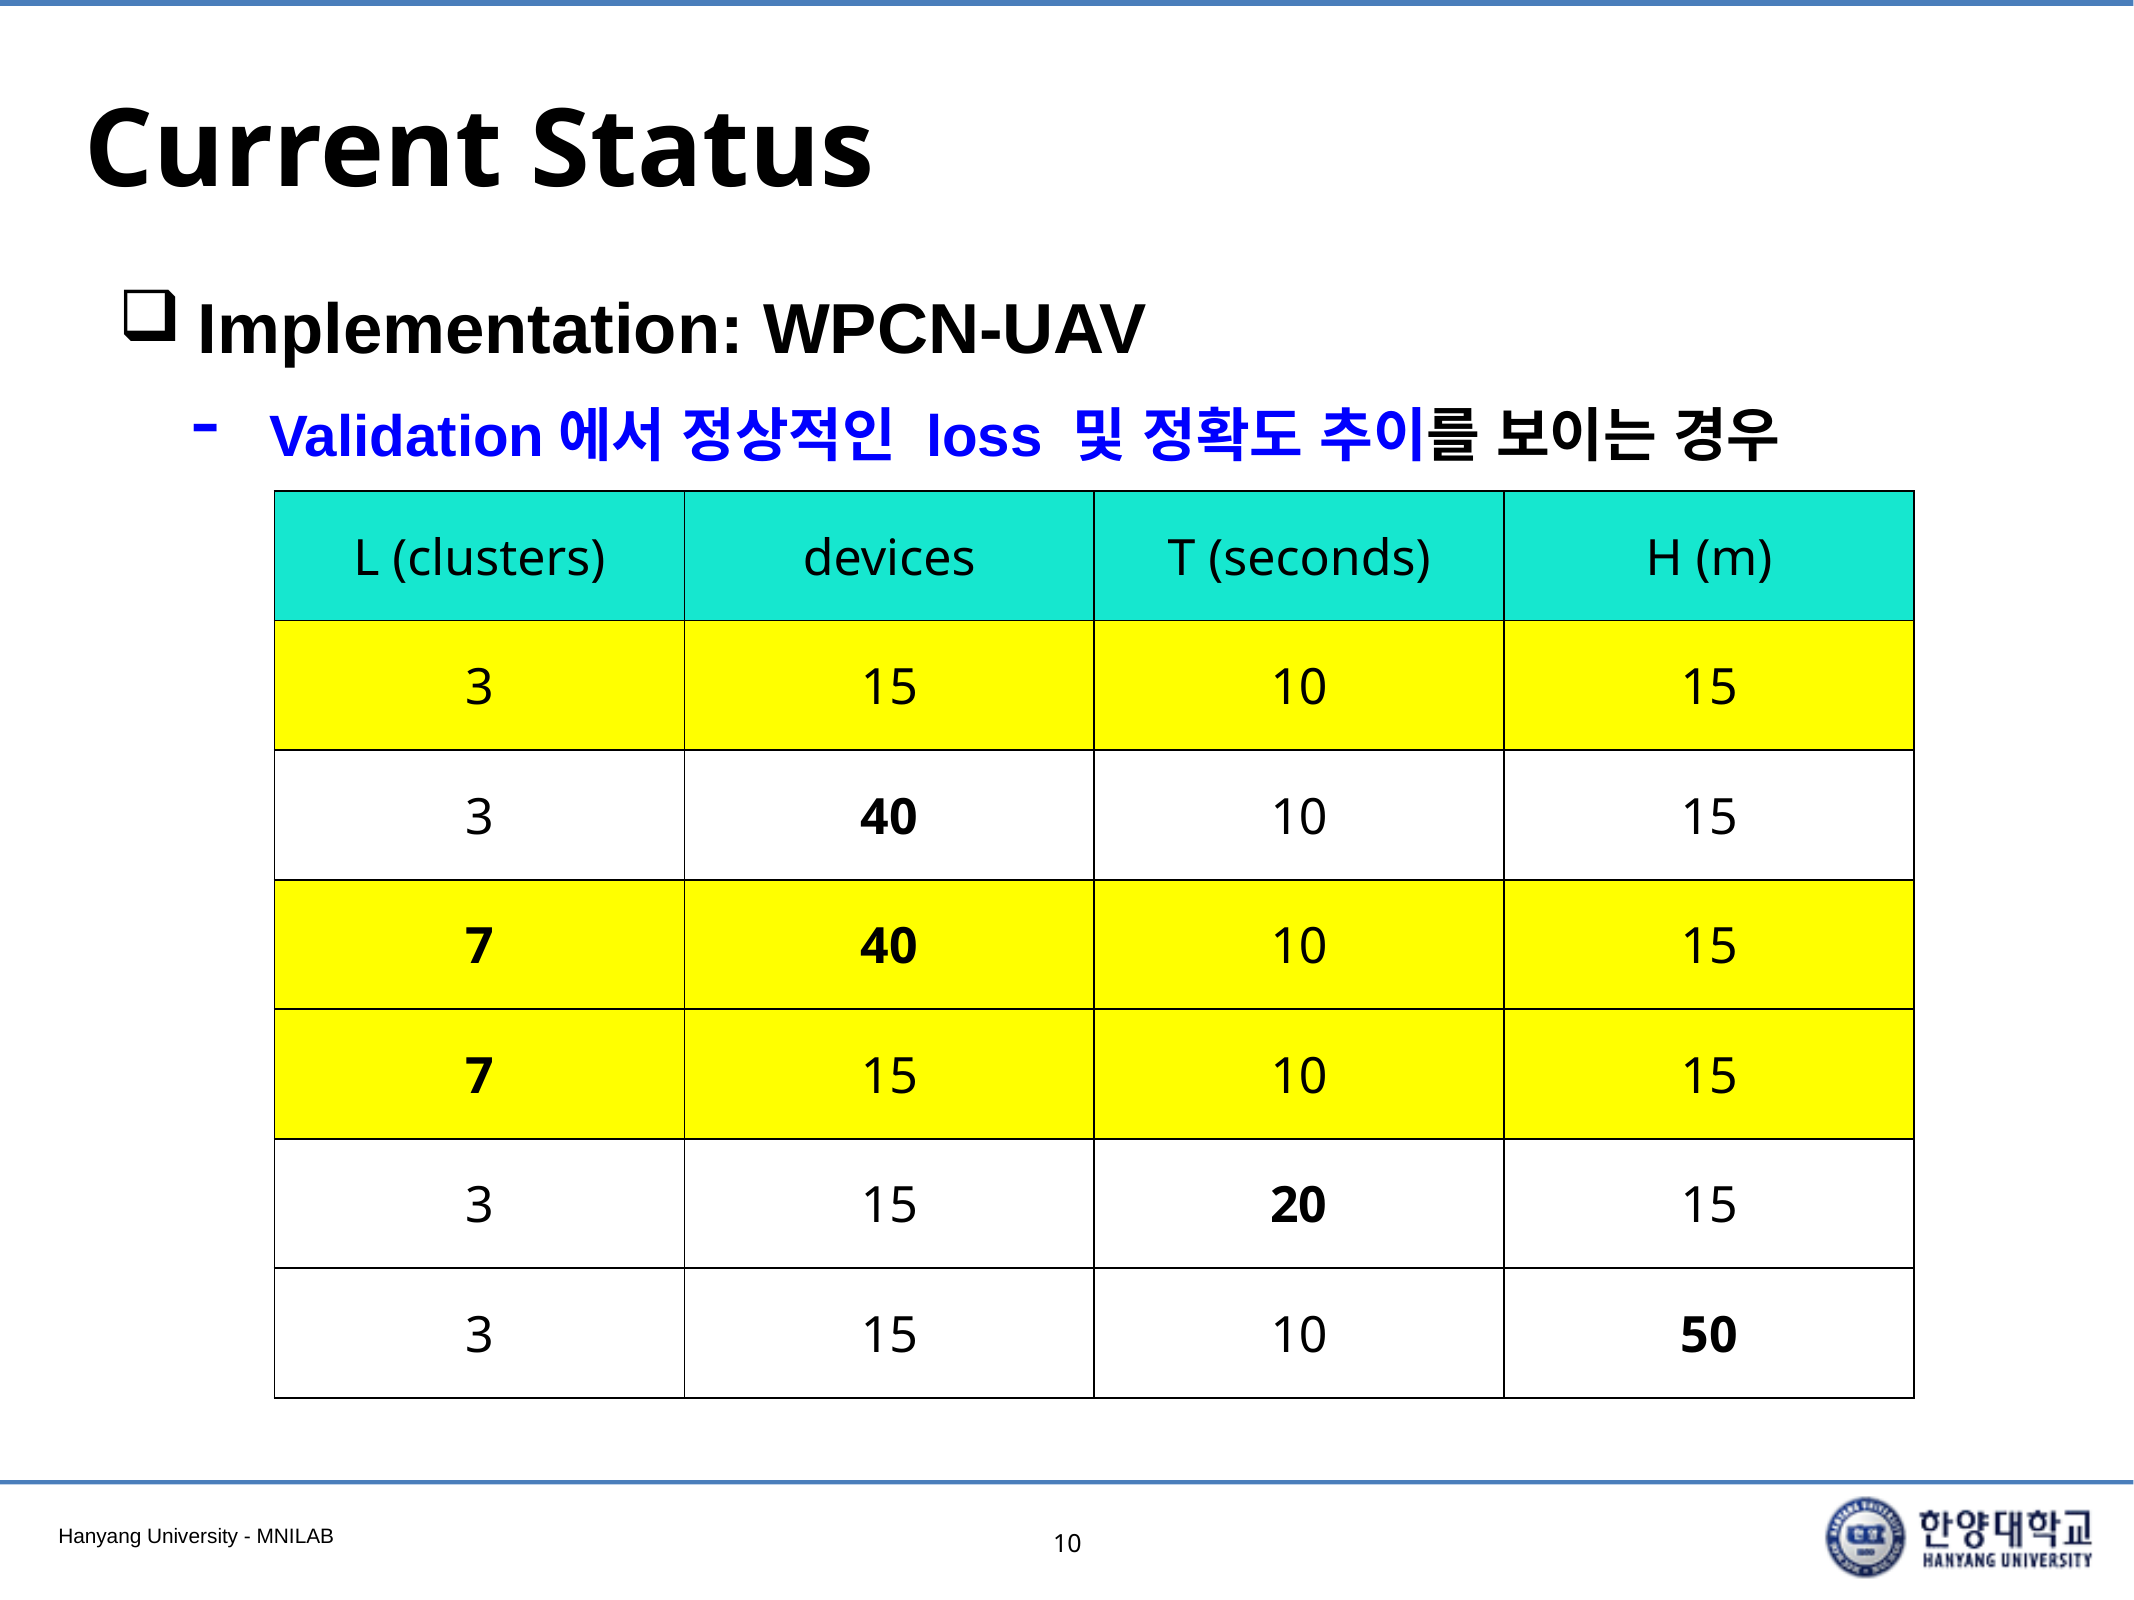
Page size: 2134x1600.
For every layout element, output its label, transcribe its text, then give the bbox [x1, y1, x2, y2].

table_cell 40 [685, 881, 1093, 1008]
table_cell 15 [685, 1269, 1093, 1397]
table_header L (clusters) [275, 492, 684, 620]
table_cell 15 [1505, 1010, 1913, 1138]
table_cell 15 [1505, 621, 1913, 749]
table_cell 40 [685, 751, 1093, 879]
slide_number 10 [1037, 1518, 1098, 1567]
table_cell 10 [1095, 621, 1503, 749]
table_cell 3 [275, 751, 684, 879]
table_header devices [685, 492, 1093, 620]
table_header H (m) [1505, 492, 1913, 620]
table_cell 3 [275, 1269, 684, 1397]
table_cell 10 [1095, 1269, 1503, 1397]
title Current Status [75, 41, 2058, 245]
table_cell 50 [1505, 1269, 1913, 1397]
table_cell 20 [1095, 1140, 1503, 1267]
table_cell 15 [1505, 751, 1913, 879]
table_cell 10 [1095, 1010, 1503, 1138]
table_cell 3 [275, 621, 684, 749]
table_header T (seconds) [1095, 492, 1503, 620]
table_cell 3 [275, 1140, 684, 1267]
table_cell 15 [685, 1010, 1093, 1138]
table_cell 10 [1095, 881, 1503, 1008]
table_cell 15 [685, 1140, 1093, 1267]
table_cell 15 [1505, 1140, 1913, 1267]
table_cell 15 [1505, 881, 1913, 1008]
table_cell 7 [275, 1010, 684, 1138]
table_cell 7 [275, 881, 684, 1008]
table_cell 10 [1095, 751, 1503, 879]
table_cell 15 [685, 621, 1093, 749]
picture [1797, 1495, 2128, 1581]
list Implementation: WPCN-UAV Validation에서 정상적인 loss 및 정확도 추이를 보이는 경우 [109, 256, 2113, 544]
